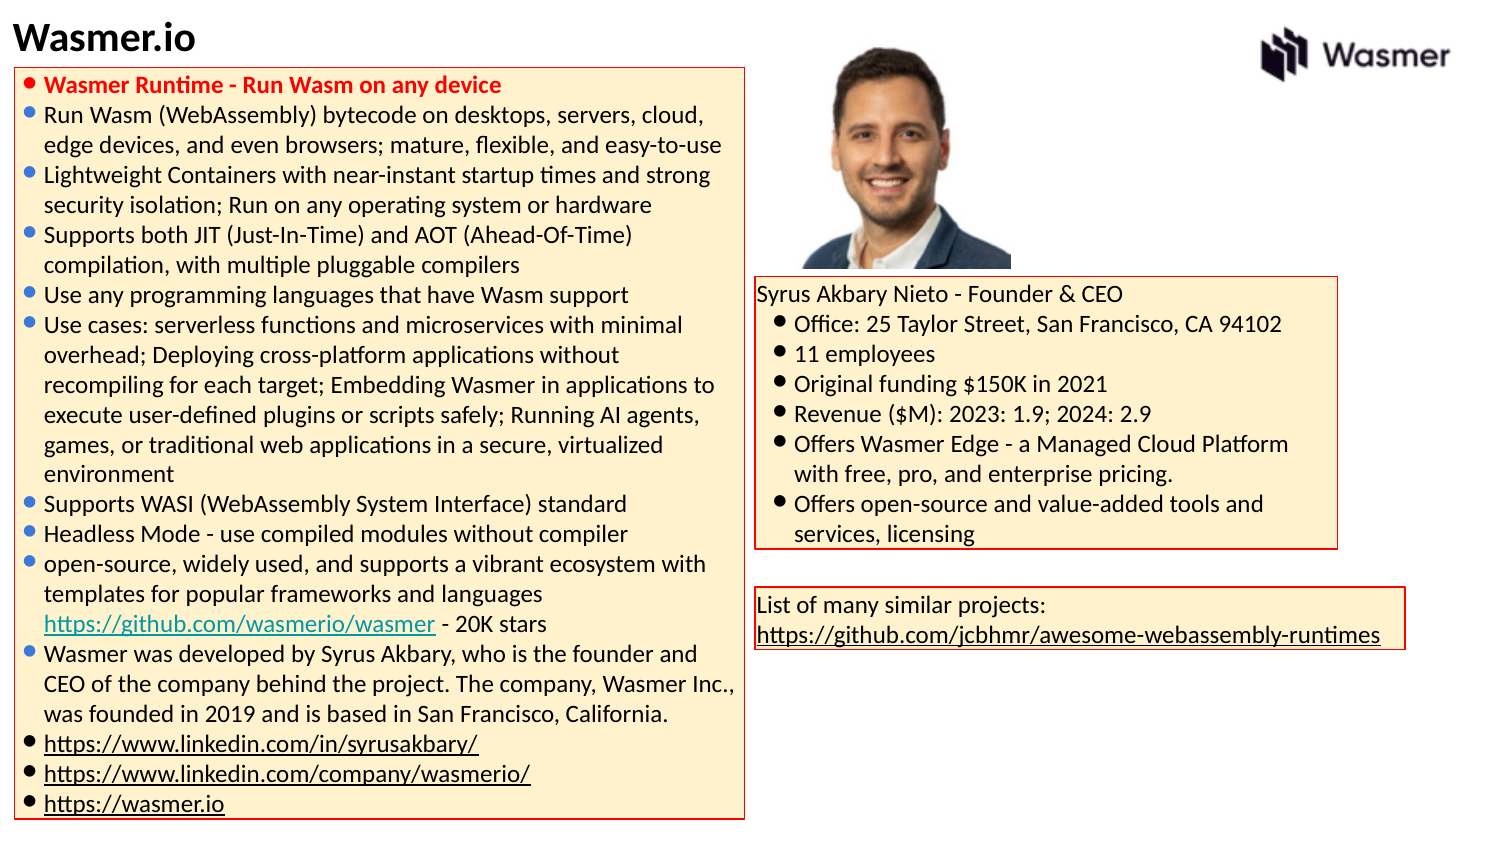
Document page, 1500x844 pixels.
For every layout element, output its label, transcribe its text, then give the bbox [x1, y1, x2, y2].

text_box Syrus Akbary Nieto - Founder & CEO Office: 25 Taylor Street, San Francisco, CA 94102 11 employees Original funding $150K in 2021 Revenue ($M): 2023: 1.9; 2024: 2.9 Offers Wasmer Edge - a Managed Cloud Platform with free, pro, and enterprise pricing. Offers open-source and value-added tools and services, licensing [755, 276, 1338, 549]
text_box Wasmer.io [10, 8, 533, 62]
picture [1241, 20, 1469, 89]
picture [763, 20, 1012, 269]
text_box Wasmer Runtime - Run Wasm on any device Run Wasm (WebAssembly) bytecode on desktops, servers, cloud, edge devices, and even browsers; mature, flexible, and easy-to-use Lightweight Containers with near-instant startup times and strong security isolation; Run on any operating system or hardware Supports both JIT (Just-In-Time) and AOT (Ahead-Of-Time) compilation, with multiple pluggable compilers Use any programming languages that have Wasm support Use cases: serverless functions and microservices with minimal overhead; Deploying cross-platform applications without recompiling for each target; Embedding Wasmer in applications to execute user-defined plugins or scripts safely; Running AI agents, games, or traditional web applications in a secure, virtualized environment Supports WASI (WebAssembly System Interface) standard Headless Mode - use compiled modules without compiler open-source, widely used, and supports a vibrant ecosystem with templates for popular frameworks and languages https://github.com/wasmerio/wasmer - 20K stars Wasmer was developed by Syrus Akbary, who is the founder and CEO of the company behind the project. The company, Wasmer Inc., was founded in 2019 and is based in San Francisco, California. https://www.linkedin.com/in/syrusakbary/ https://www.linkedin.com/company/wasmerio/ https://wasmer.io [14, 67, 745, 819]
text_box List of many similar projects: https://github.com/jcbhmr/awesome-webassembly-runtimes [755, 586, 1406, 650]
